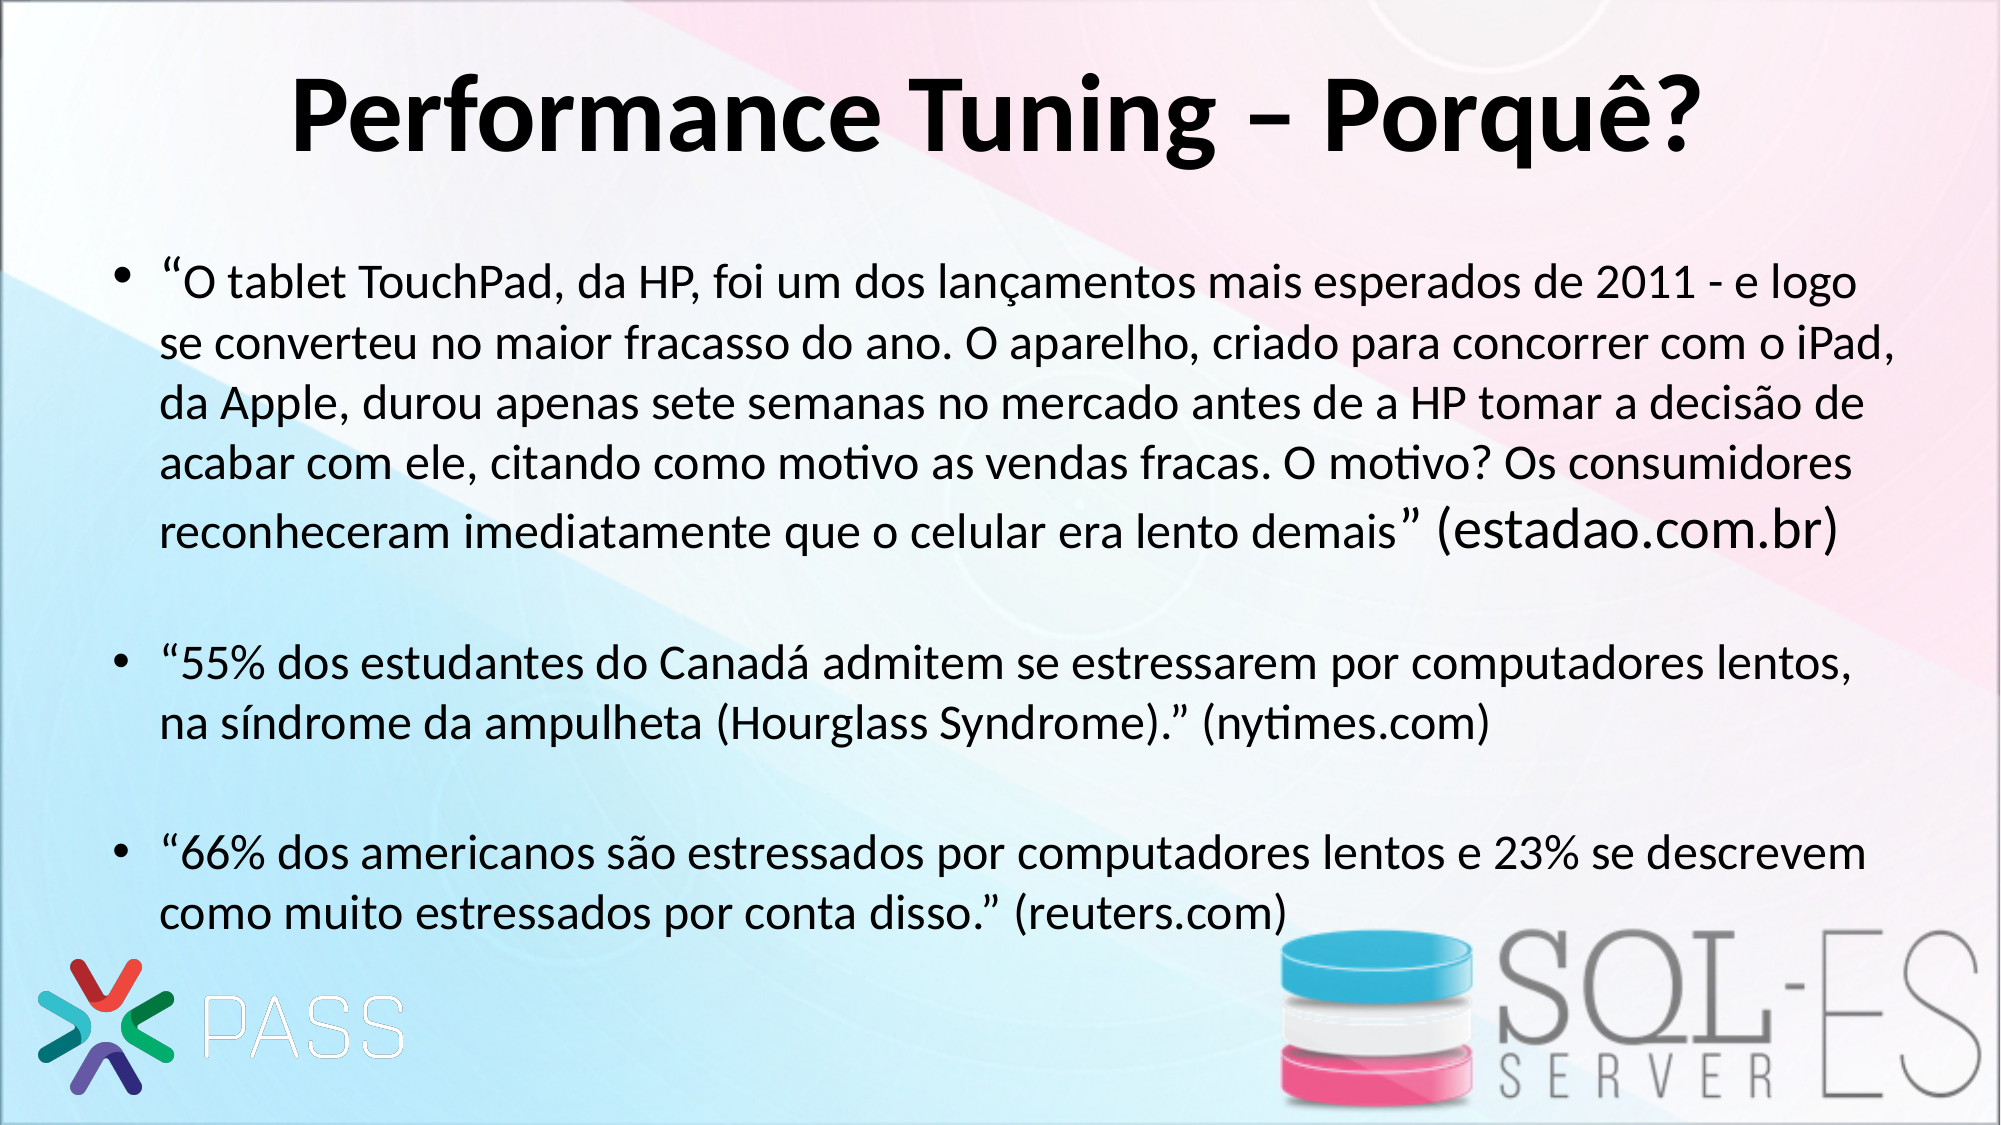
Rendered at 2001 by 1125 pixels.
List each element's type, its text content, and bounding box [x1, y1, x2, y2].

text_box “O tablet TouchPad, da HP, foi um dos lançamentos mais esperados de 2011 - e logo se converteu no maior fracasso do ano. O aparelho, criado para concorrer com o iPad, da Apple, durou apenas sete semanas no mercado antes de a HP tomar a decisão de acabar com ele, citando como motivo as vendas fracas. O motivo? Os consumidores reconheceram imediatamente que o celular era lento demais” (estadao.com.br) “55% dos estudantes do Canadá admitem se estressarem por computadores lentos, na síndrome da ampulheta (Hourglass Syndrome).” (nytimes.com) “66% dos americanos são estressados por computadores lentos e 23% se descrevem como muito estressados por conta disso.” (reuters.com) [97, 232, 1920, 948]
picture [0, 0, 2001, 1125]
title Performance Tuning – Porquê? [248, 32, 1749, 183]
